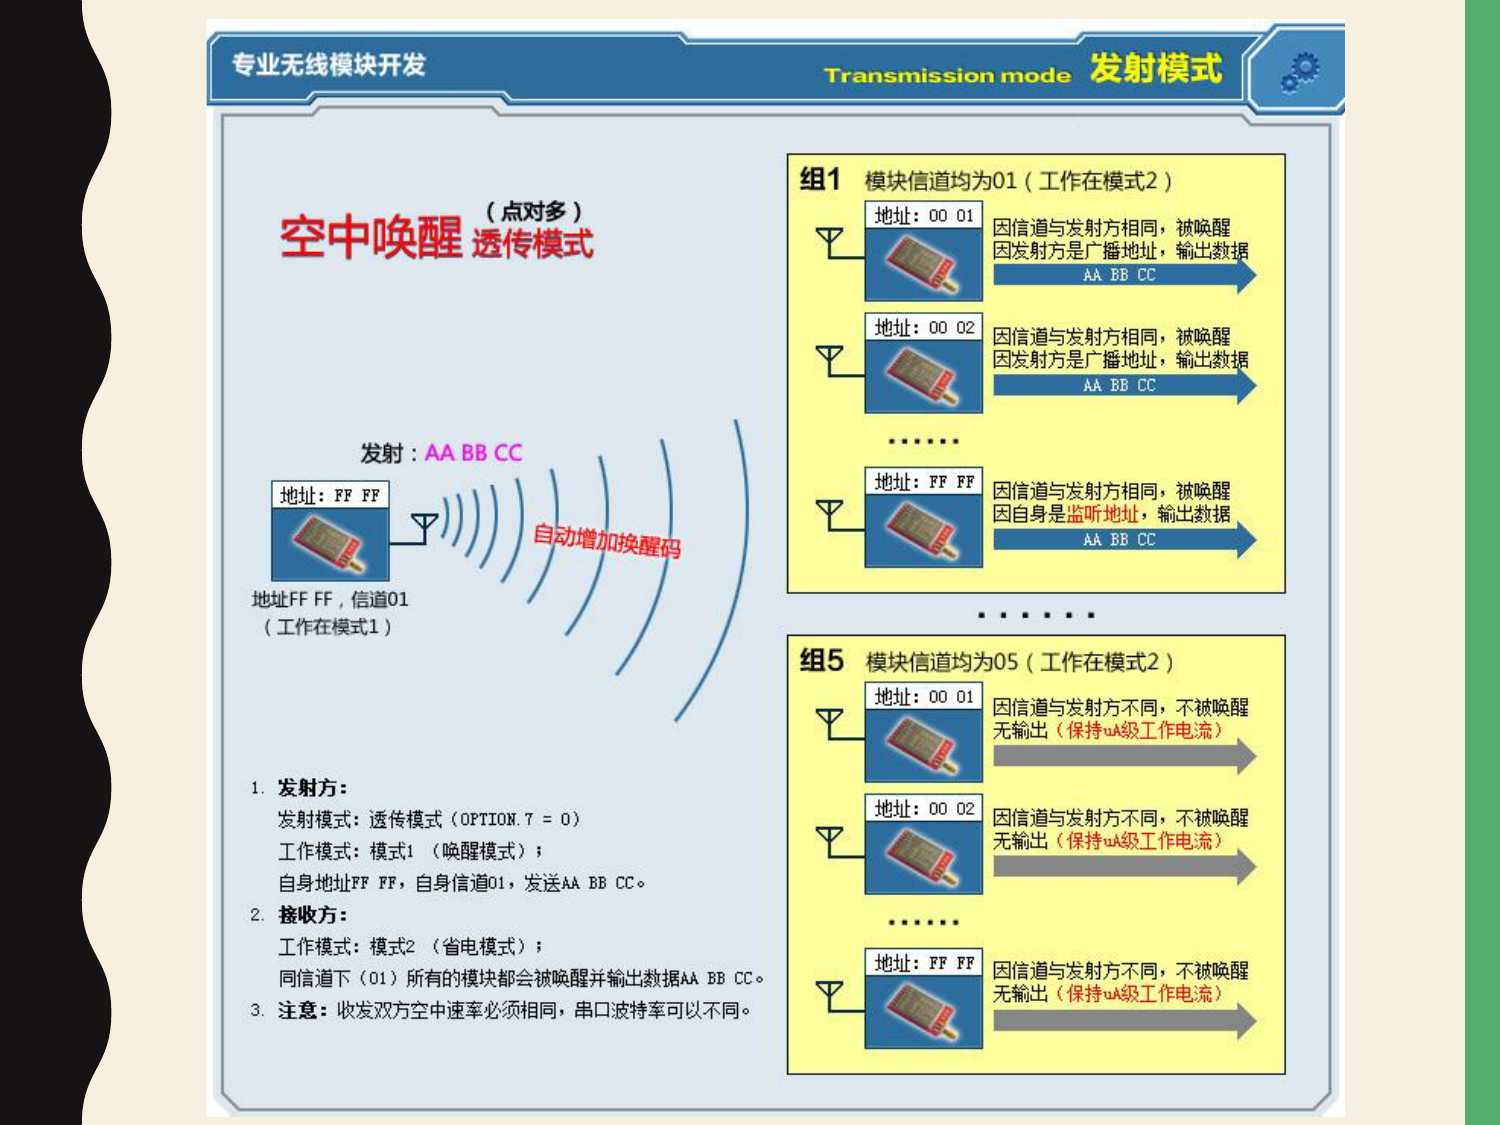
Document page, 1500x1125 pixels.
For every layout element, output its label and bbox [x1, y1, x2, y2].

picture [206, 19, 1345, 1117]
